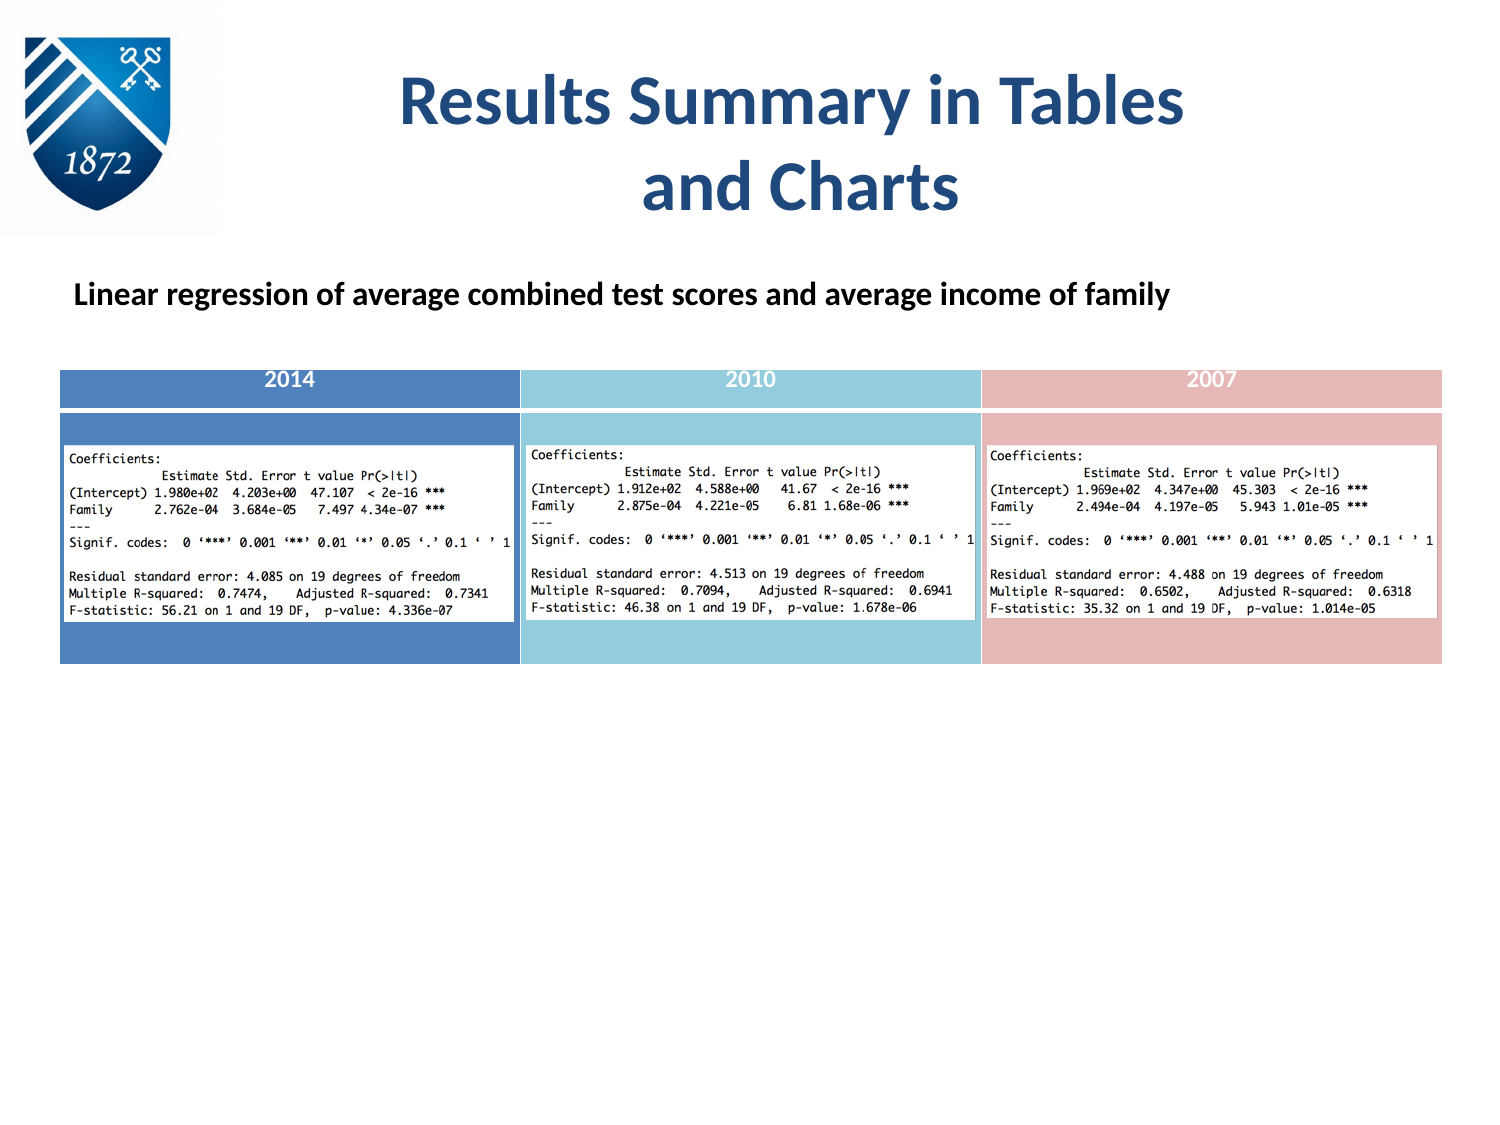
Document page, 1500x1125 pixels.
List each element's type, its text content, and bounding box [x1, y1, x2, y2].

text_box Linear regression of average combined test scores and average income of family [59, 264, 1443, 320]
picture [63, 444, 515, 623]
table_cell [60, 619, 520, 664]
table_cell [521, 413, 981, 447]
table_header 2014 [60, 370, 520, 408]
table_header 2007 [982, 370, 1442, 408]
picture [525, 444, 977, 620]
picture [987, 444, 1439, 618]
title Results Summary in Tables and Charts [176, 45, 1425, 233]
table_cell [982, 413, 1442, 448]
table_cell [982, 621, 1442, 664]
picture [0, 0, 220, 238]
table_cell [521, 623, 981, 664]
table_cell [60, 413, 520, 452]
table_header 2010 [521, 370, 981, 408]
